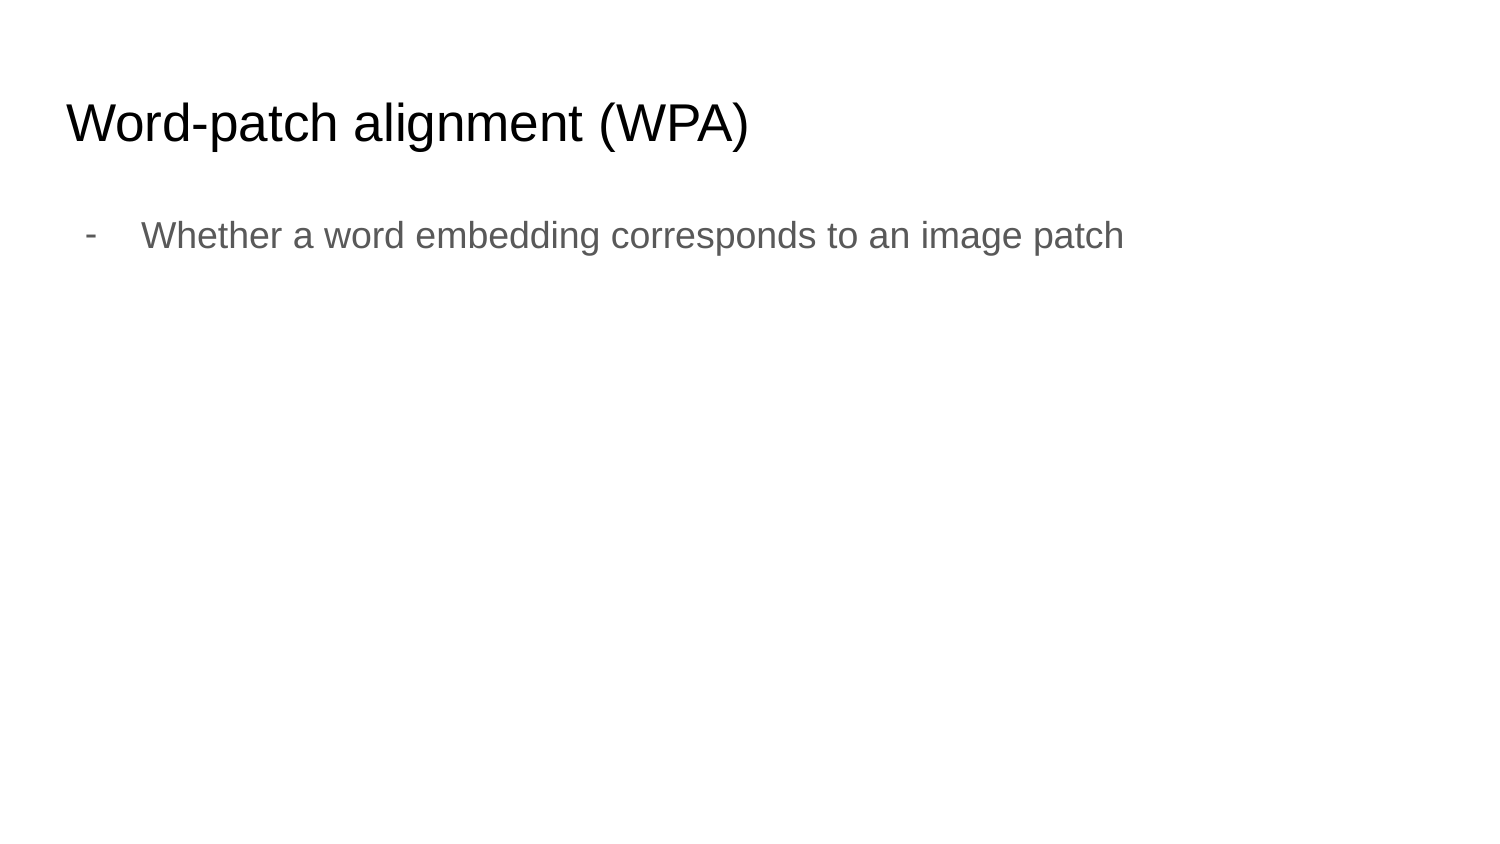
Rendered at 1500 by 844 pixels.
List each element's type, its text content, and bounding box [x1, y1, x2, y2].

list Whether a word embedding corresponds to an image patch [51, 189, 1449, 750]
title Word-patch alignment (WPA) [51, 72, 1449, 167]
